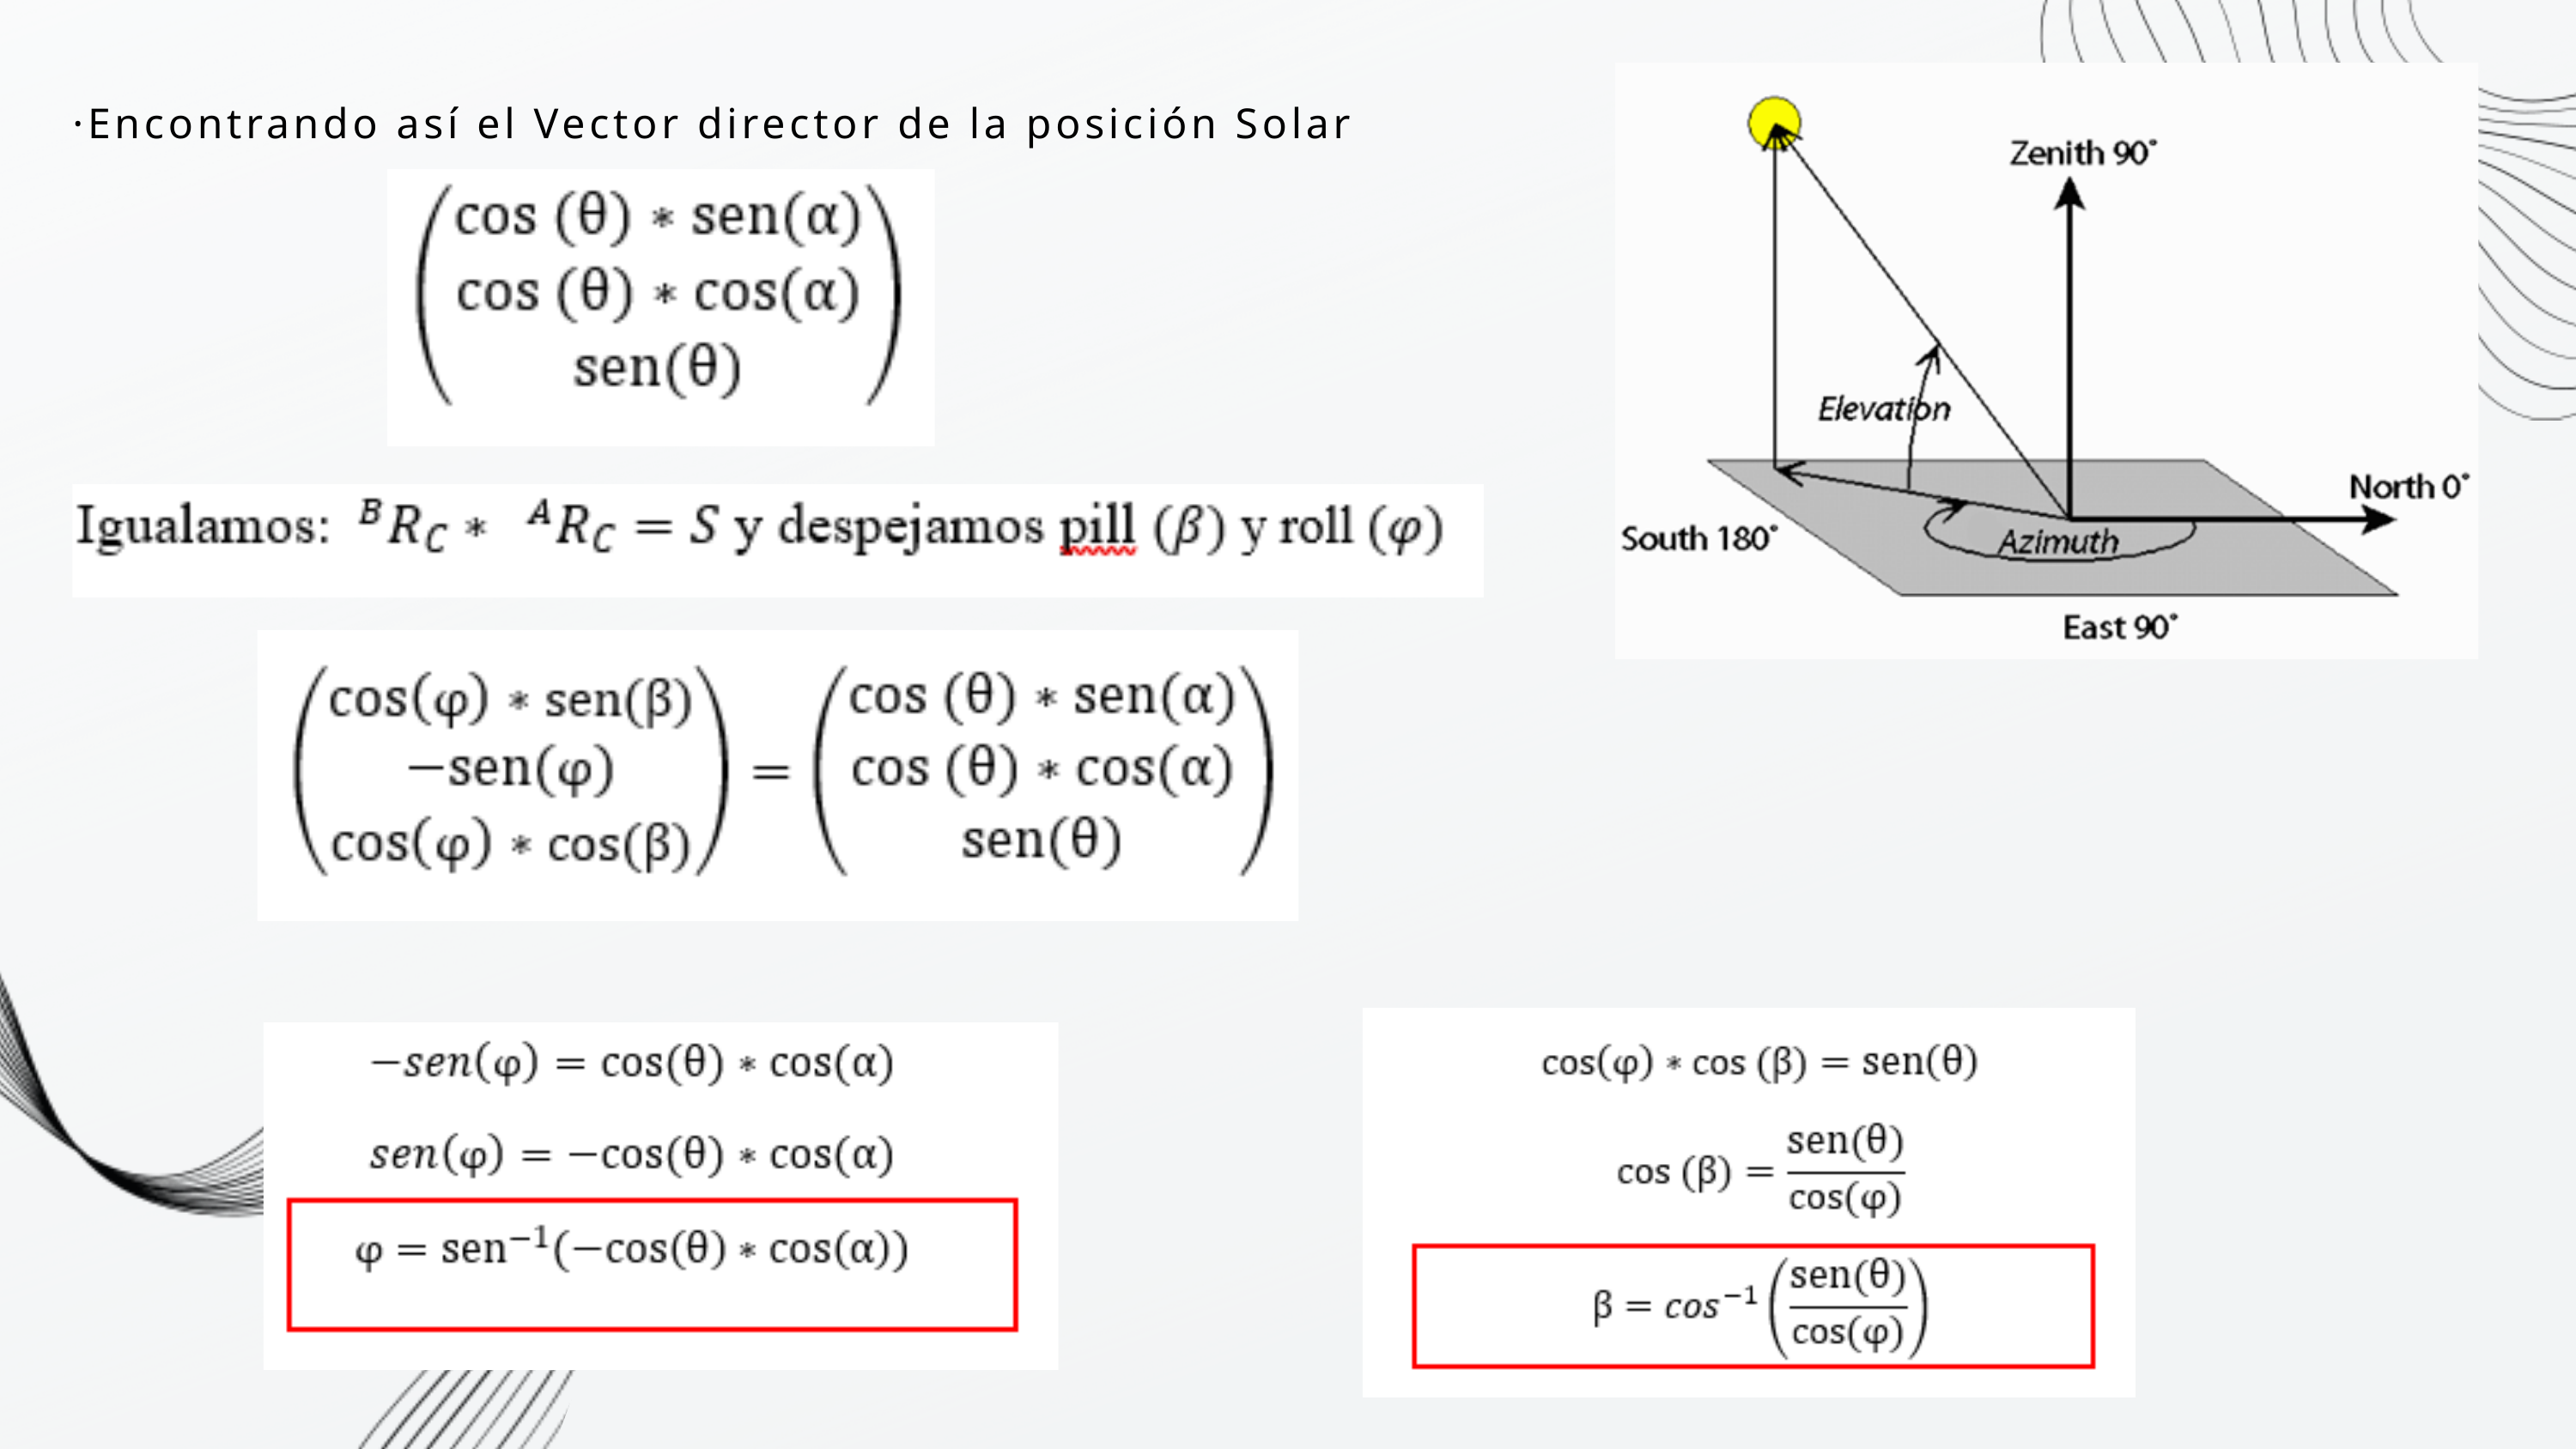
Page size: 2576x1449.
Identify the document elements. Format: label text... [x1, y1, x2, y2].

text_box [72, 484, 1484, 597]
text_box [2039, 0, 2576, 421]
text_box [1615, 63, 2479, 659]
text_box [0, 0, 2576, 1449]
text_box [0, 912, 583, 1449]
text_box [257, 629, 1299, 921]
text_box [387, 204, 935, 446]
text_box [1362, 1008, 2136, 1397]
text_box ·Encontrando así el Vector director de la posición Solar [72, 89, 1363, 204]
text_box [263, 1022, 1059, 1370]
